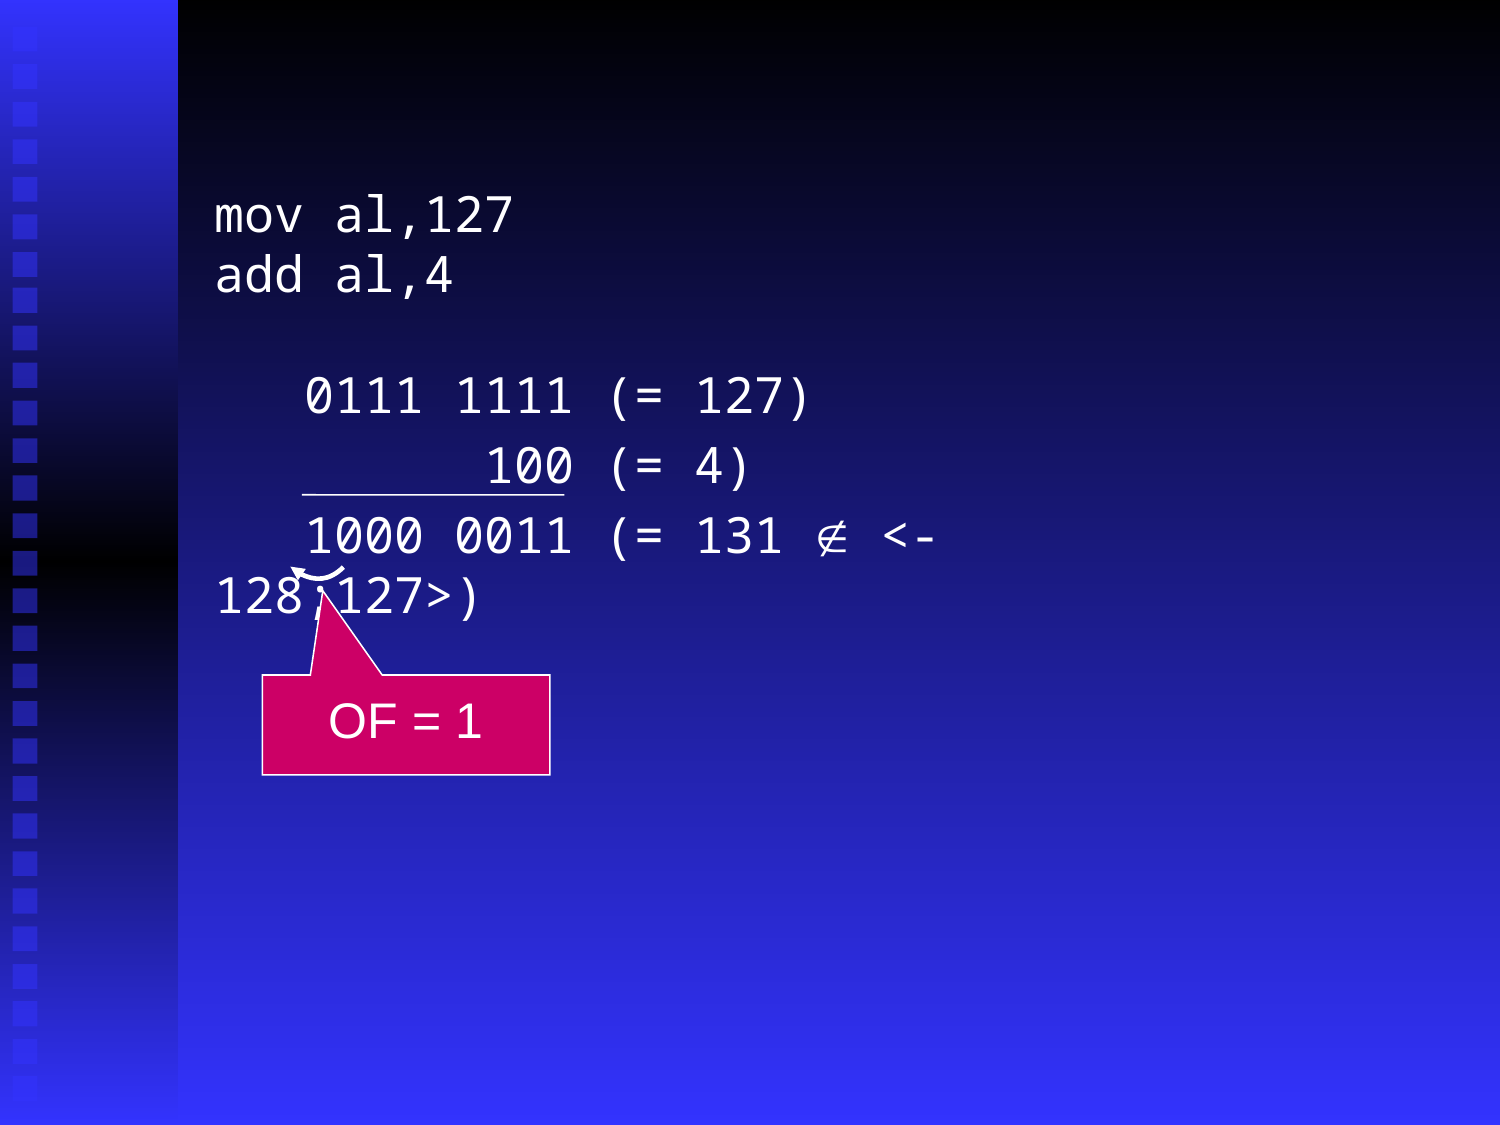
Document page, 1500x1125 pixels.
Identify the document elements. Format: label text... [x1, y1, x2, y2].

text_box OF = 1 [262, 590, 550, 775]
text_box mov al,127 add al,4 [200, 174, 613, 310]
text_box 0111 1111 (= 127) 100 (= 4) 1000 0011 (= 131  <-128;127>) [200, 350, 1225, 631]
text_box [290, 540, 344, 579]
